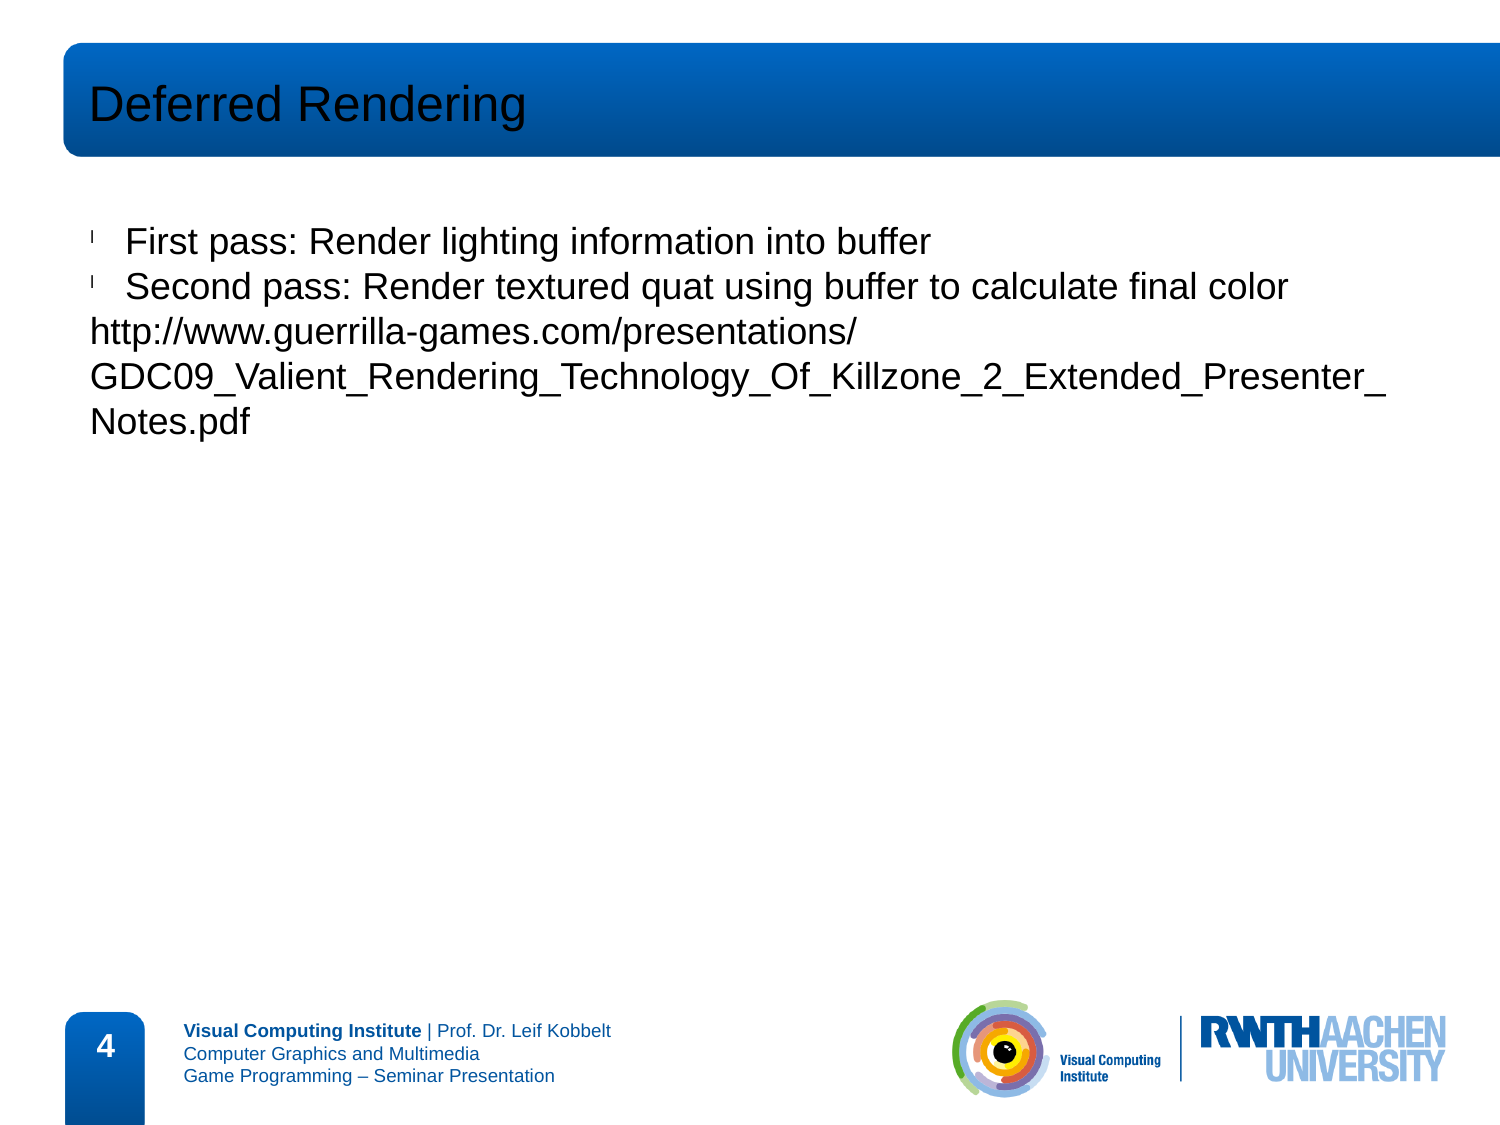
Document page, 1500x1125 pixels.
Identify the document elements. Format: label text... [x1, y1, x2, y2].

text_box [88, 184, 1459, 964]
text_box First pass: Render lighting information into buffer Second pass: Render textured quat using buffer to calculate final color http://www.guerrilla-games.com/presentations/GDC09_Valient_Rendering_Technology_Of_Killzone_2_Extended_Presenter_Notes.pdf [74, 210, 1425, 309]
text_box Deferred Rendering [88, 59, 1459, 144]
picture [0, 0, 1500, 1125]
